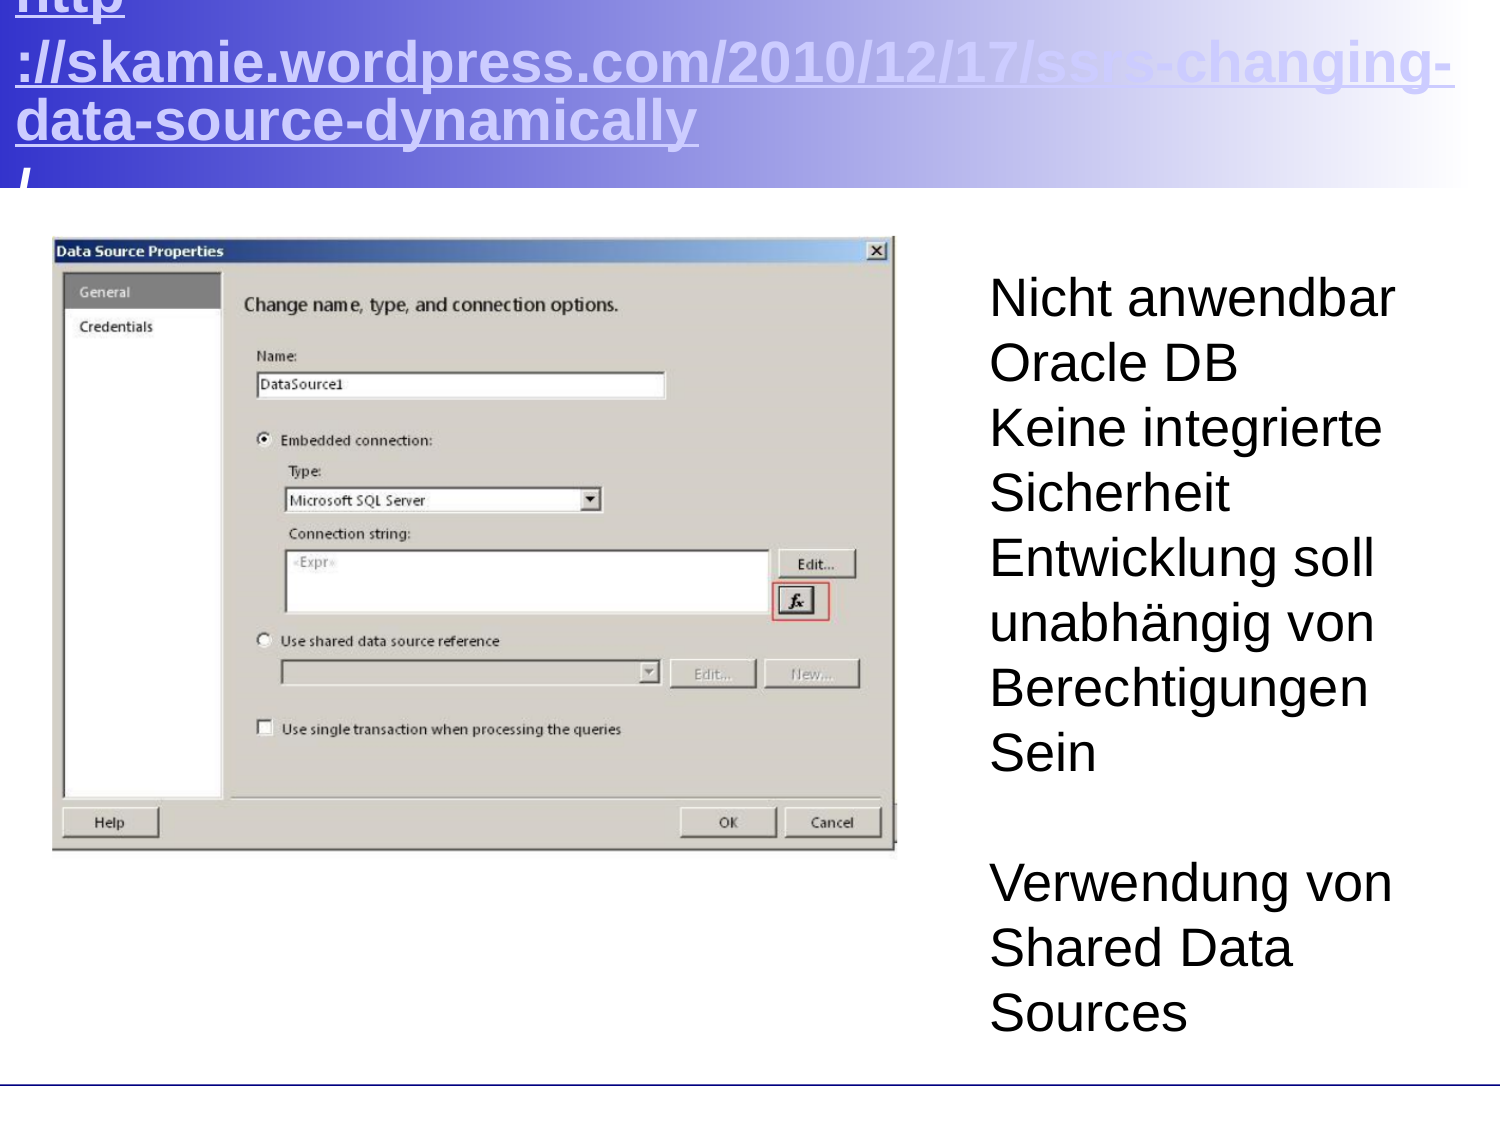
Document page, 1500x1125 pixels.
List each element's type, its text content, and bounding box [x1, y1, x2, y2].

title http://skamie.wordpress.com/2010/12/17/ssrs-changing-data-source-dynamically/ [0, 0, 1471, 188]
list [29, 219, 913, 862]
text_box Nicht anwendbar Oracle DB Keine integrierte Sicherheit Entwicklung soll unabhängig von Berechtigungen Sein Verwendung von Shared Data Sources [974, 255, 1436, 1050]
